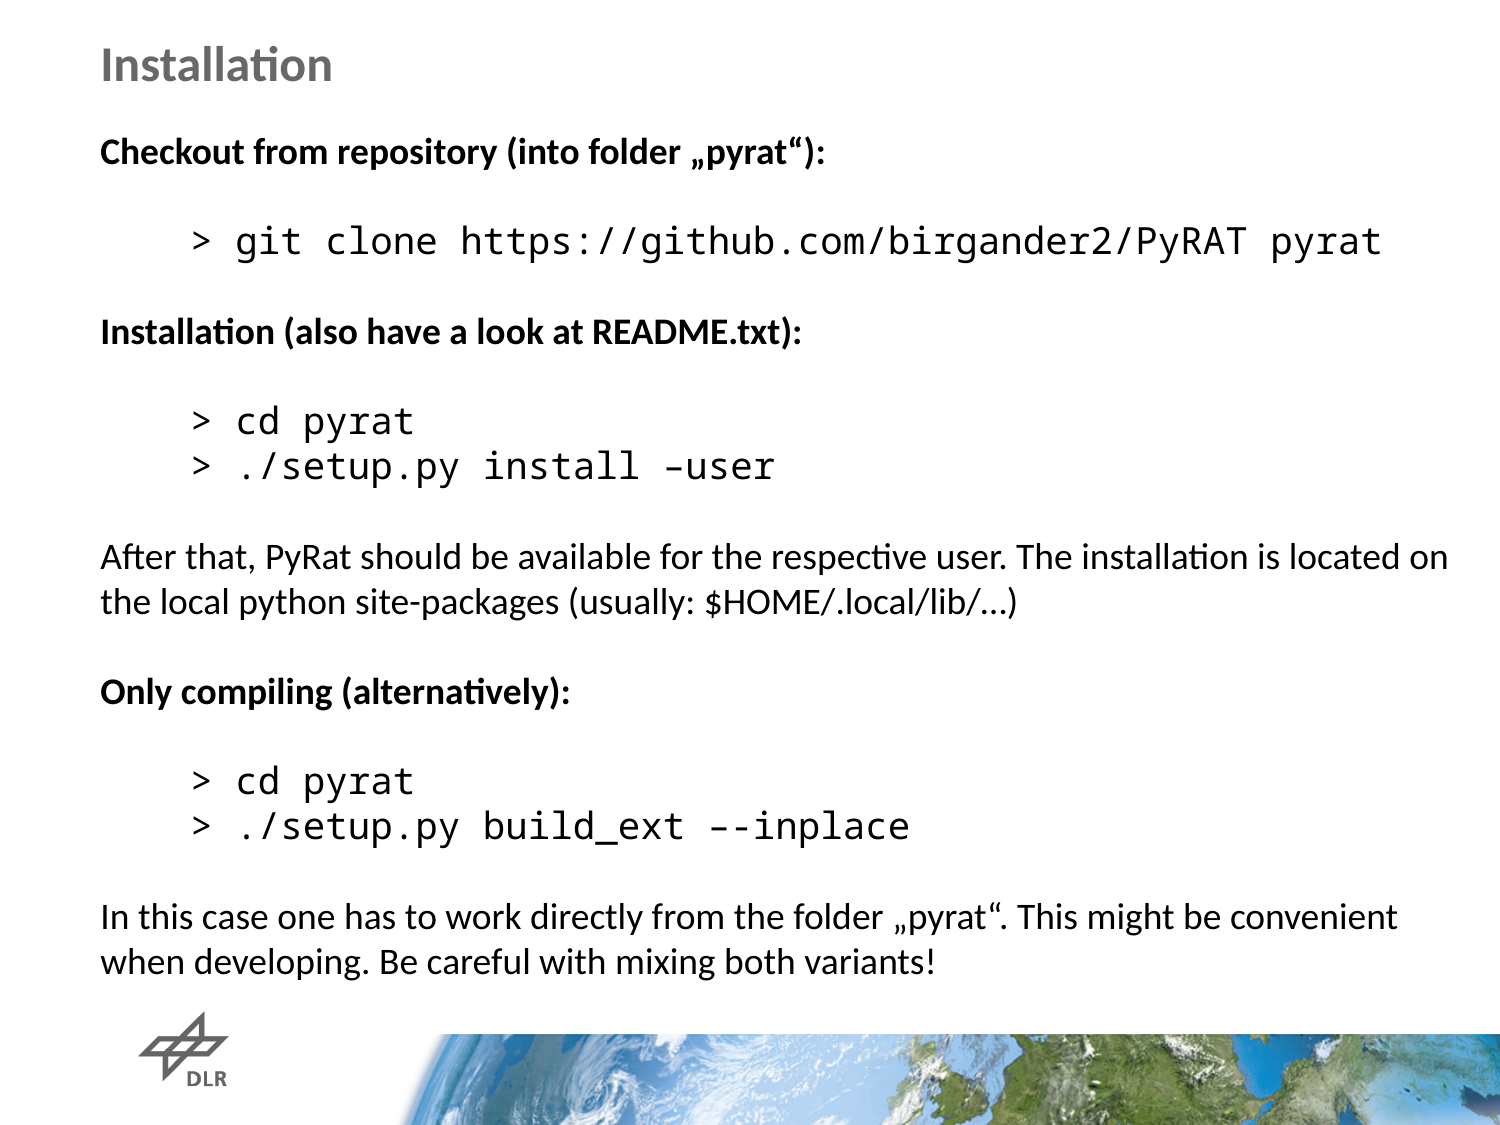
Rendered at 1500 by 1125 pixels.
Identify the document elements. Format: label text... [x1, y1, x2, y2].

picture [0, 1007, 1500, 1125]
title Installation [100, 30, 1447, 127]
list Checkout from repository (into folder „pyrat“): > git clone https://github.com/birgander2/PyRAT pyrat Installation (also have a look at README.txt): > cd pyrat > ./setup.py install –user After that, PyRat should be available for the respective user. The installation is located on the local python site-packages (usually: $HOME/.local/lib/…) Only compiling (alternatively): > cd pyrat > ./setup.py build_ext –-inplace In this case one has to work directly from the folder „pyrat“. This might be convenient when developing. Be careful with mixing both variants! [100, 127, 1459, 894]
